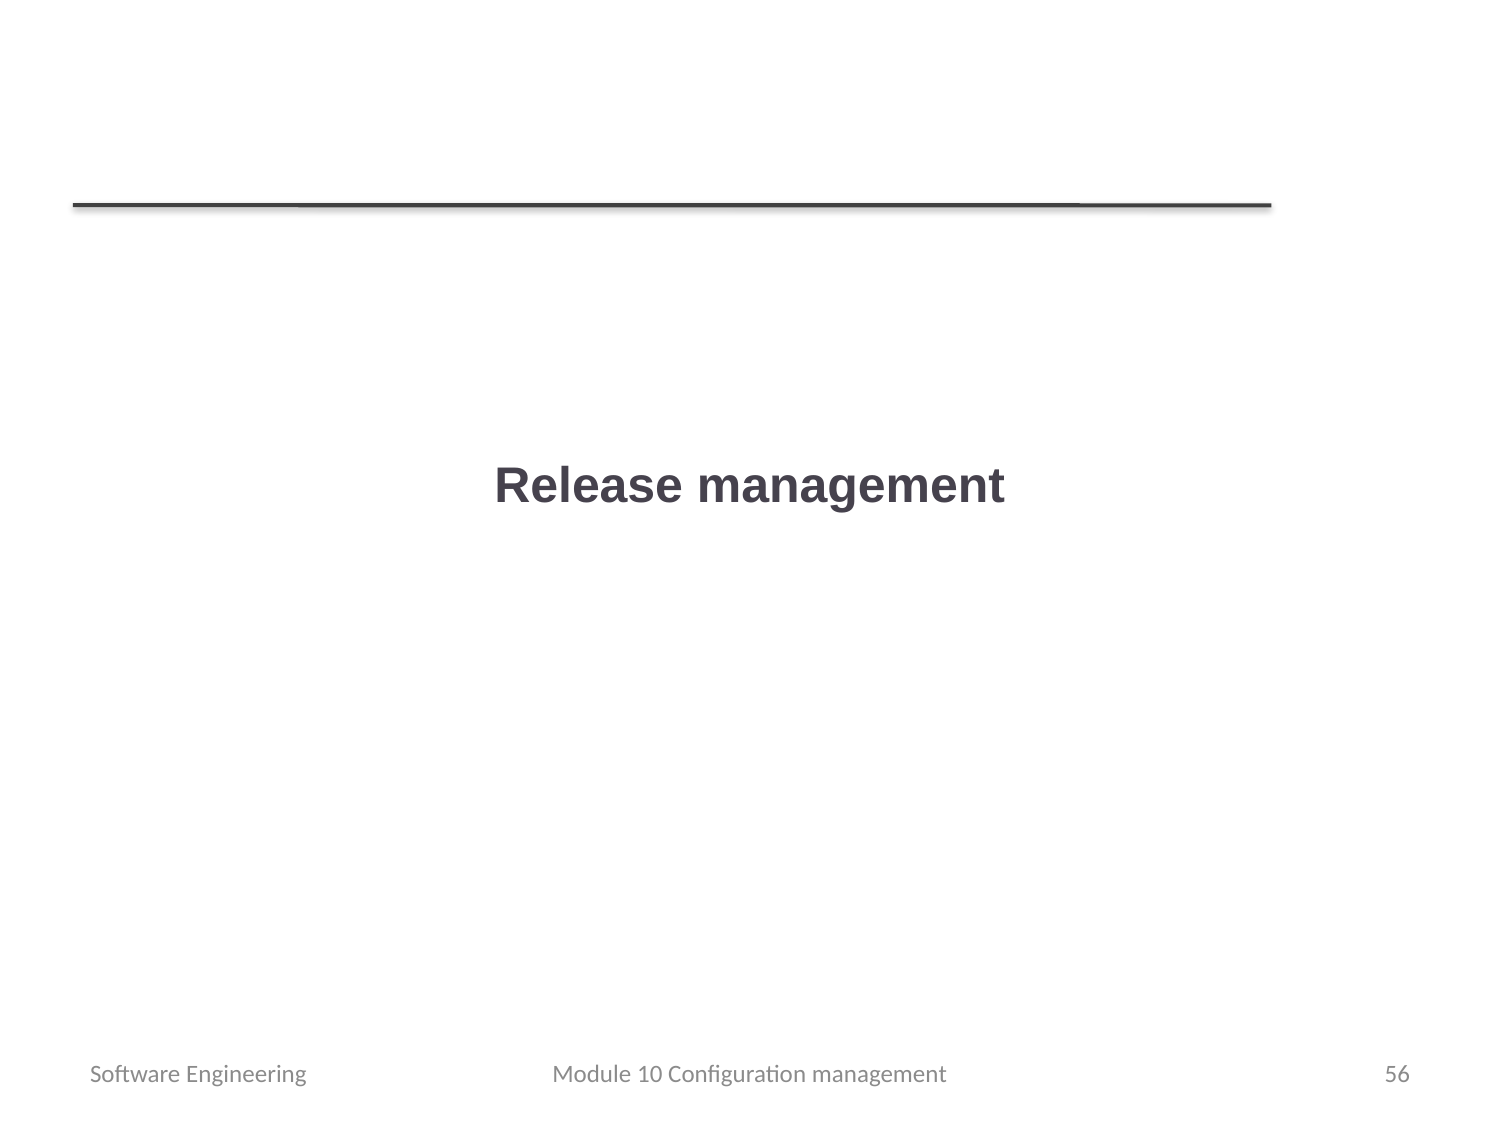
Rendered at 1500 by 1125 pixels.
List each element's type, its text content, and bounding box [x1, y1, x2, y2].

slide_number 56 [1074, 1042, 1425, 1103]
slide_number Software Engineering [75, 1042, 425, 1103]
footer Module 10 Configuration management [512, 1042, 988, 1103]
title Release management [74, 388, 1426, 577]
